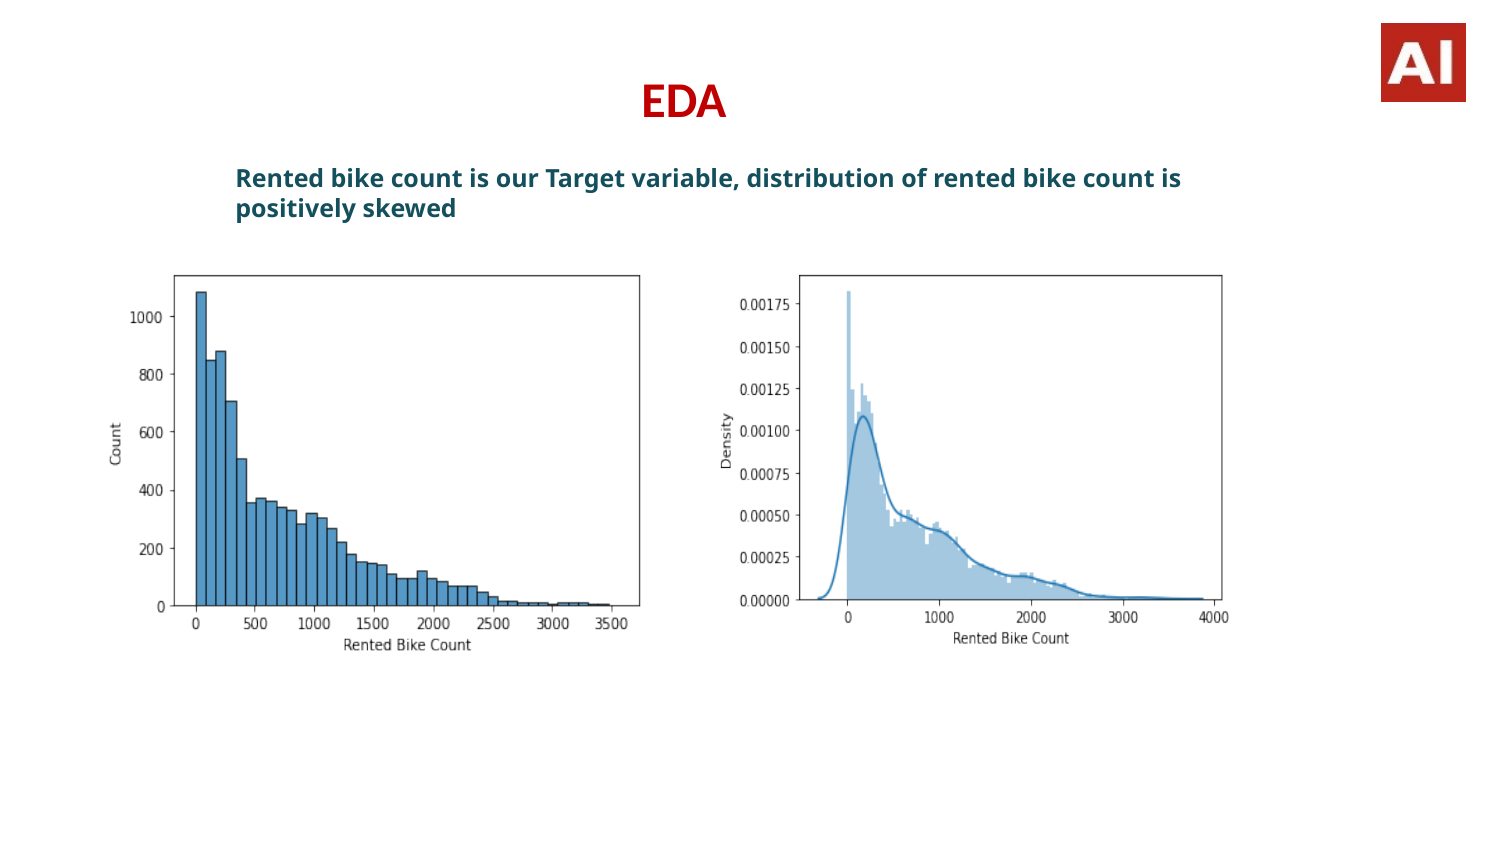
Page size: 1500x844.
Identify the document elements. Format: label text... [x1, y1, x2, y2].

text_box EDA [471, 74, 897, 129]
picture [99, 266, 650, 664]
text_box Rented bike count is our Target variable, distribution of rented bike count is positively skewed [220, 154, 1204, 230]
picture [1381, 23, 1467, 102]
picture [711, 266, 1238, 656]
